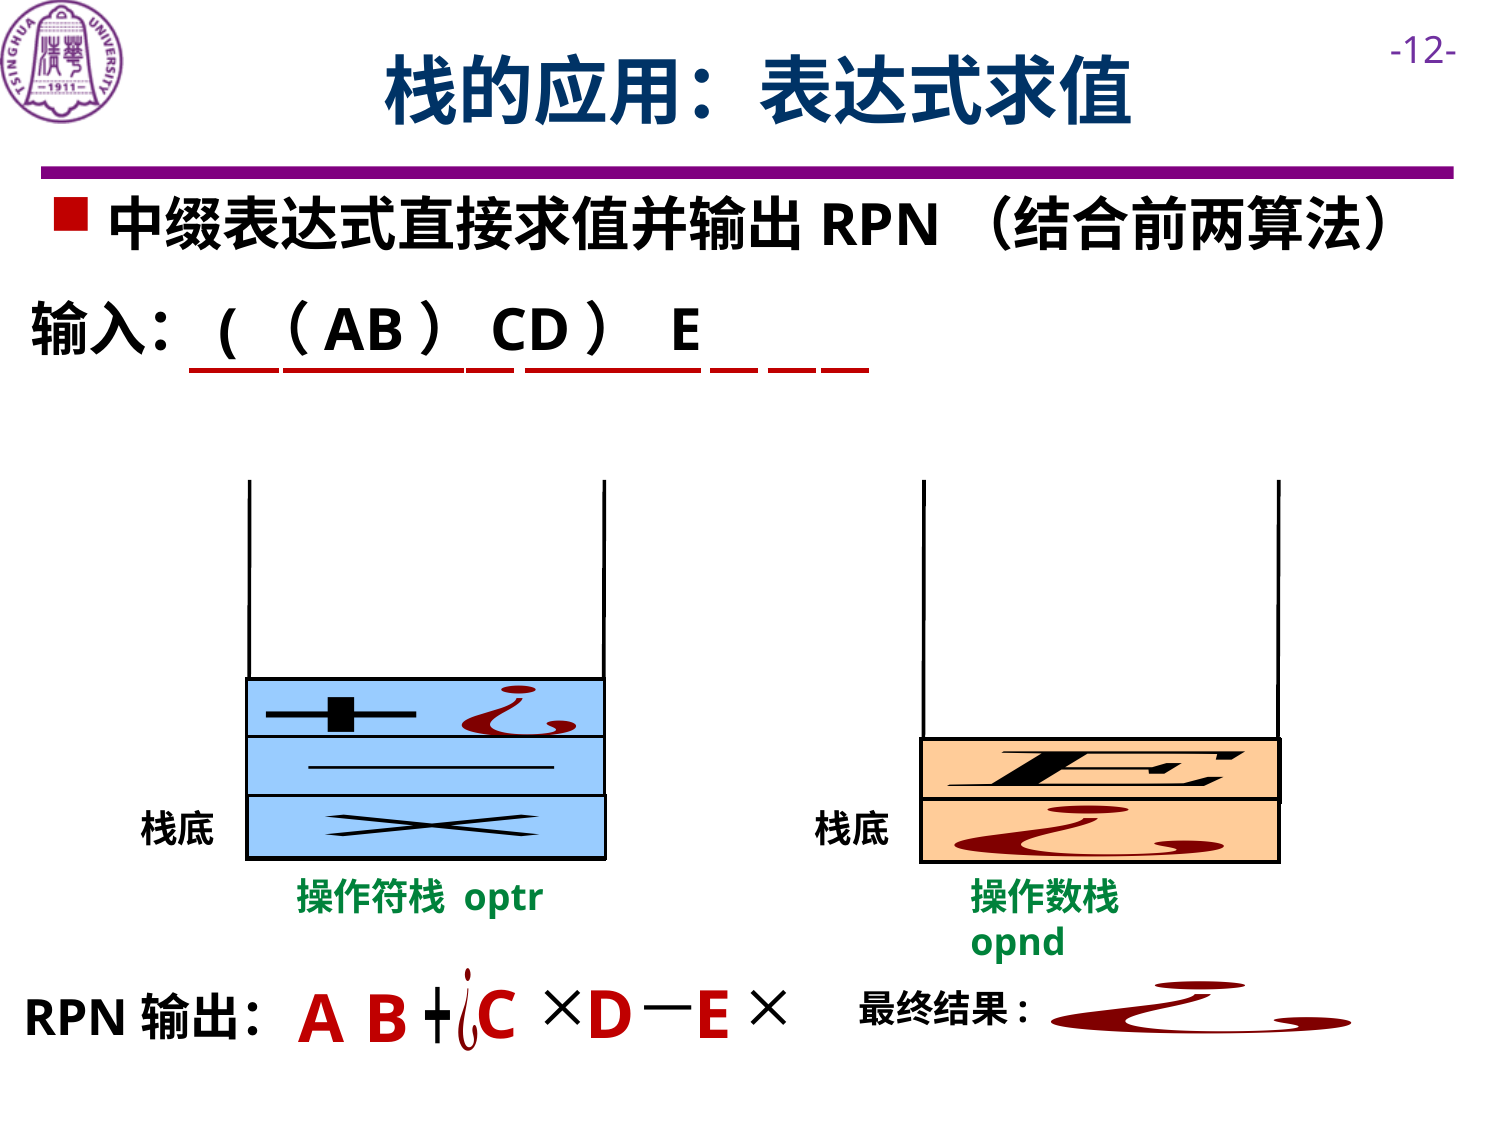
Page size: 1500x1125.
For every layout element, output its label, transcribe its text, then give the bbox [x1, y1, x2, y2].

text_box B [349, 968, 425, 1064]
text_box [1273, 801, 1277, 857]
title 栈的应用：表达式求值 [135, 13, 1383, 165]
text_box C [461, 964, 534, 1060]
text_box E [679, 964, 748, 1060]
picture [0, 0, 124, 124]
text_box D [570, 964, 651, 1060]
text_box 栈底 [799, 797, 917, 857]
text_box A [283, 968, 349, 1064]
text_box 最终结果: [843, 977, 1041, 1038]
text_box 操作数栈 opnd [955, 867, 1247, 971]
text_box 中缀表达式直接求值并输出RPN（结合前两算法） [35, 179, 1456, 265]
text_box 栈底 [125, 797, 243, 857]
text_box 操作符栈 optr [281, 867, 592, 926]
text_box RPN输出： [0, 977, 283, 1053]
